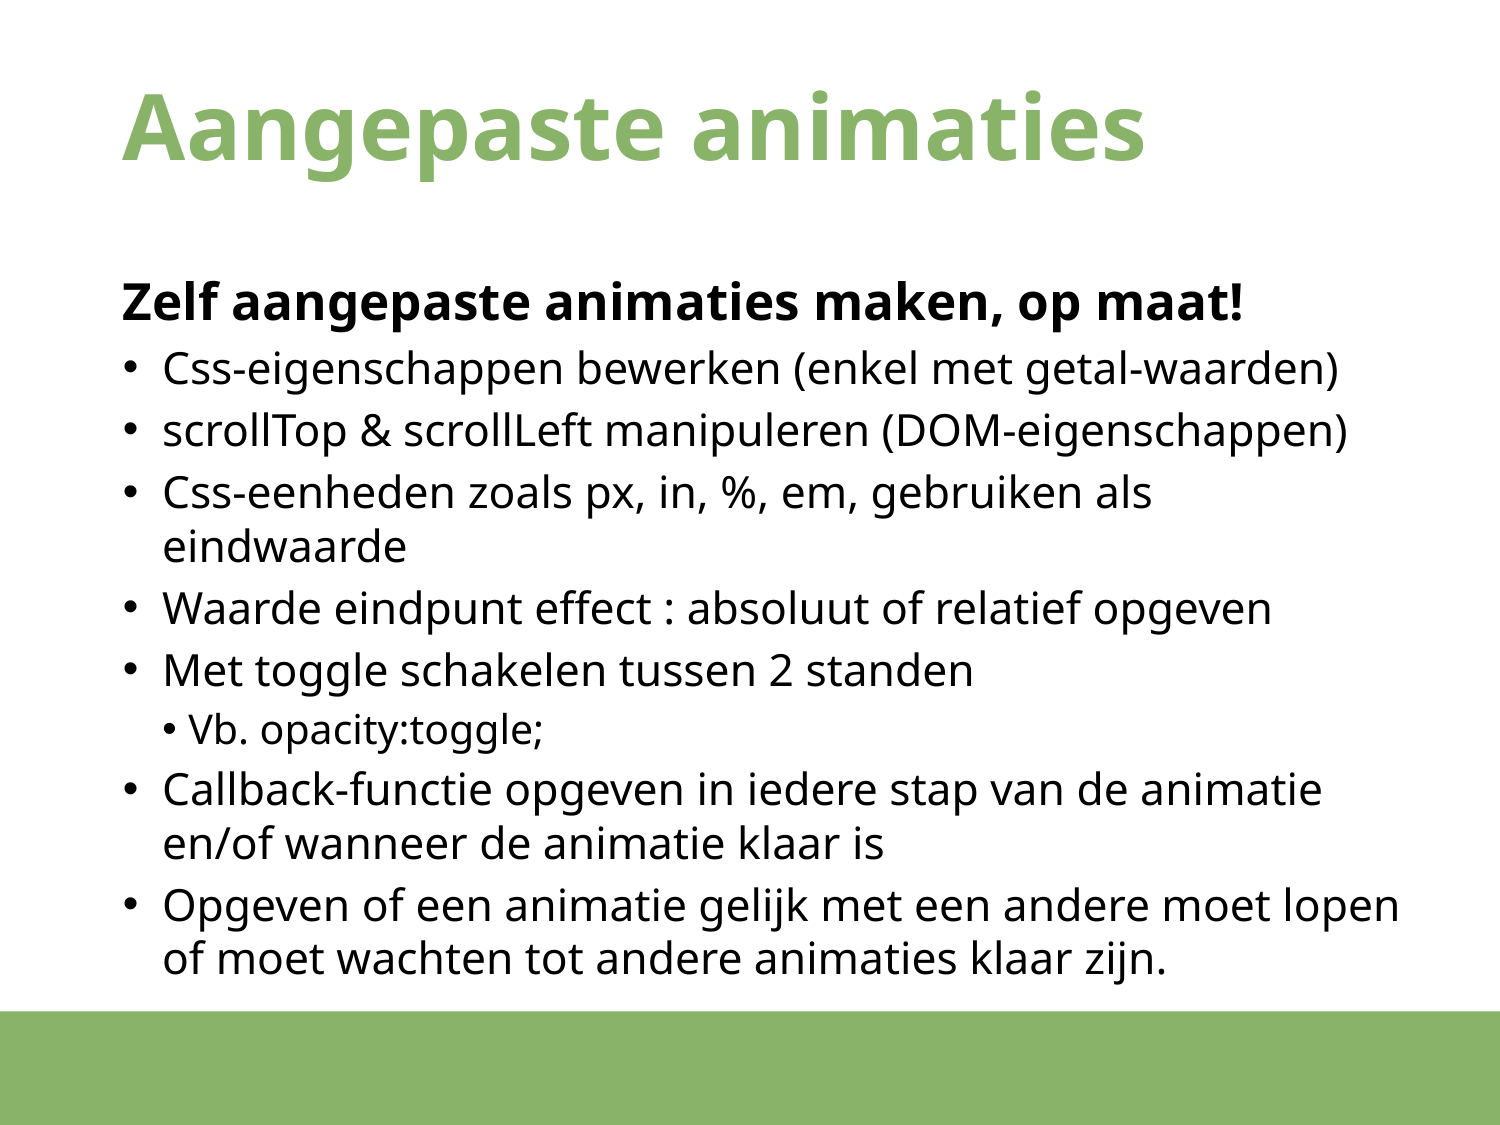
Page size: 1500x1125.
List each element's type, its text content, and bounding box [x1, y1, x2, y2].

title Aangepaste animaties [107, 30, 1425, 218]
list Zelf aangepaste animaties maken, op maat! Css-eigenschappen bewerken (enkel met getal-waarden) scrollTop & scrollLeft manipuleren (DOM-eigenschappen) Css-eenheden zoals px, in, %, em, gebruiken als eindwaarde Waarde eindpunt effect : absoluut of relatief opgeven Met toggle schakelen tussen 2 standen Vb. opacity:toggle; Callback-functie opgeven in iedere stap van de animatie en/of wanneer de animatie klaar is Opgeven of een animatie gelijk met een andere moet lopen of moet wachten tot andere animaties klaar zijn. [107, 249, 1425, 993]
